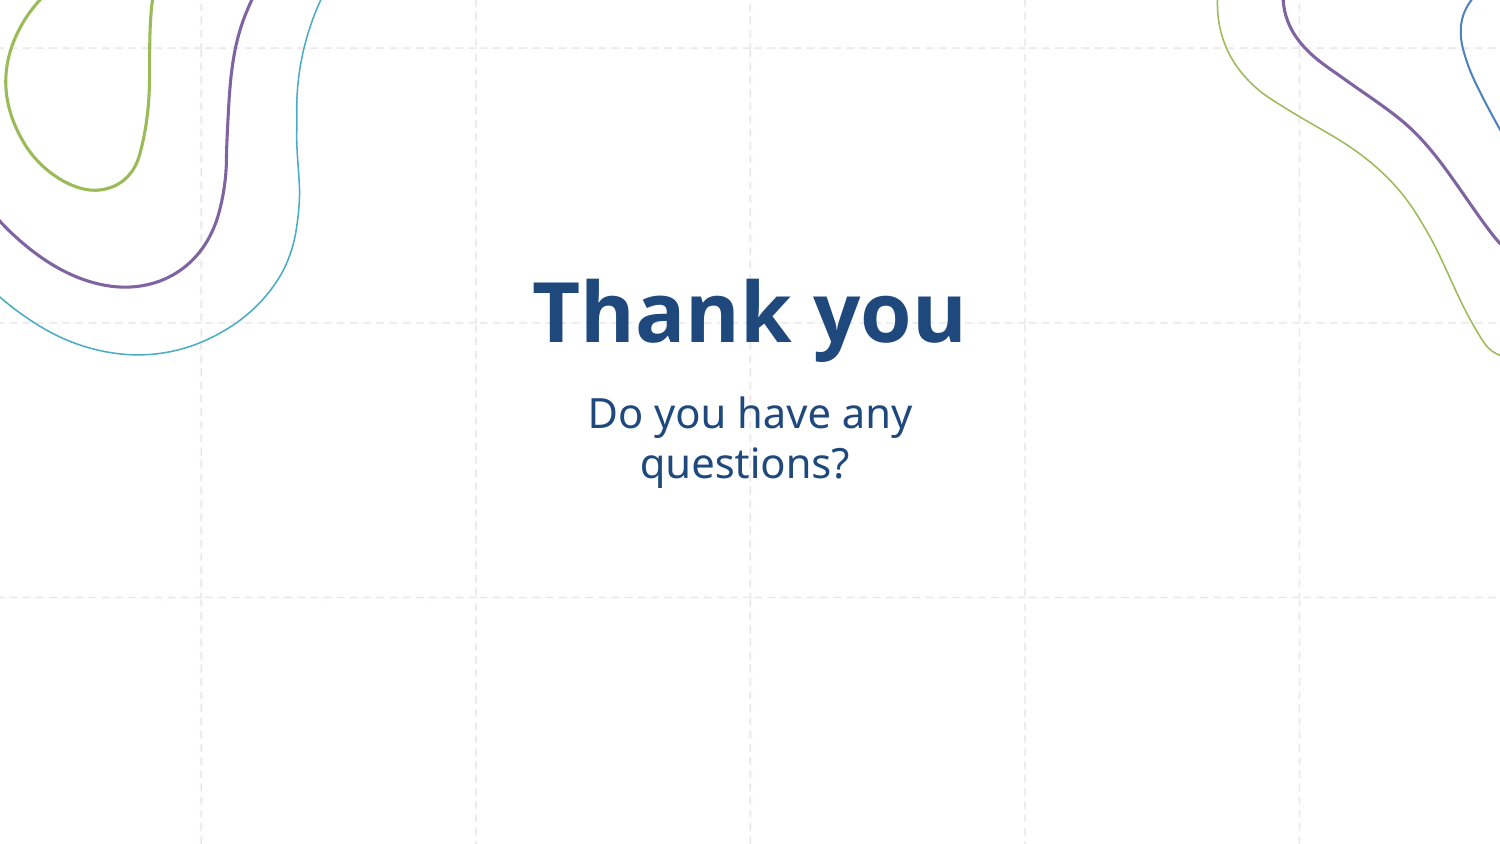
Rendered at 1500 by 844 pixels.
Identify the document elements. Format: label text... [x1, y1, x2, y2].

text_box Do you have any questions? [468, 371, 1032, 537]
title Thank you [117, 244, 1383, 339]
